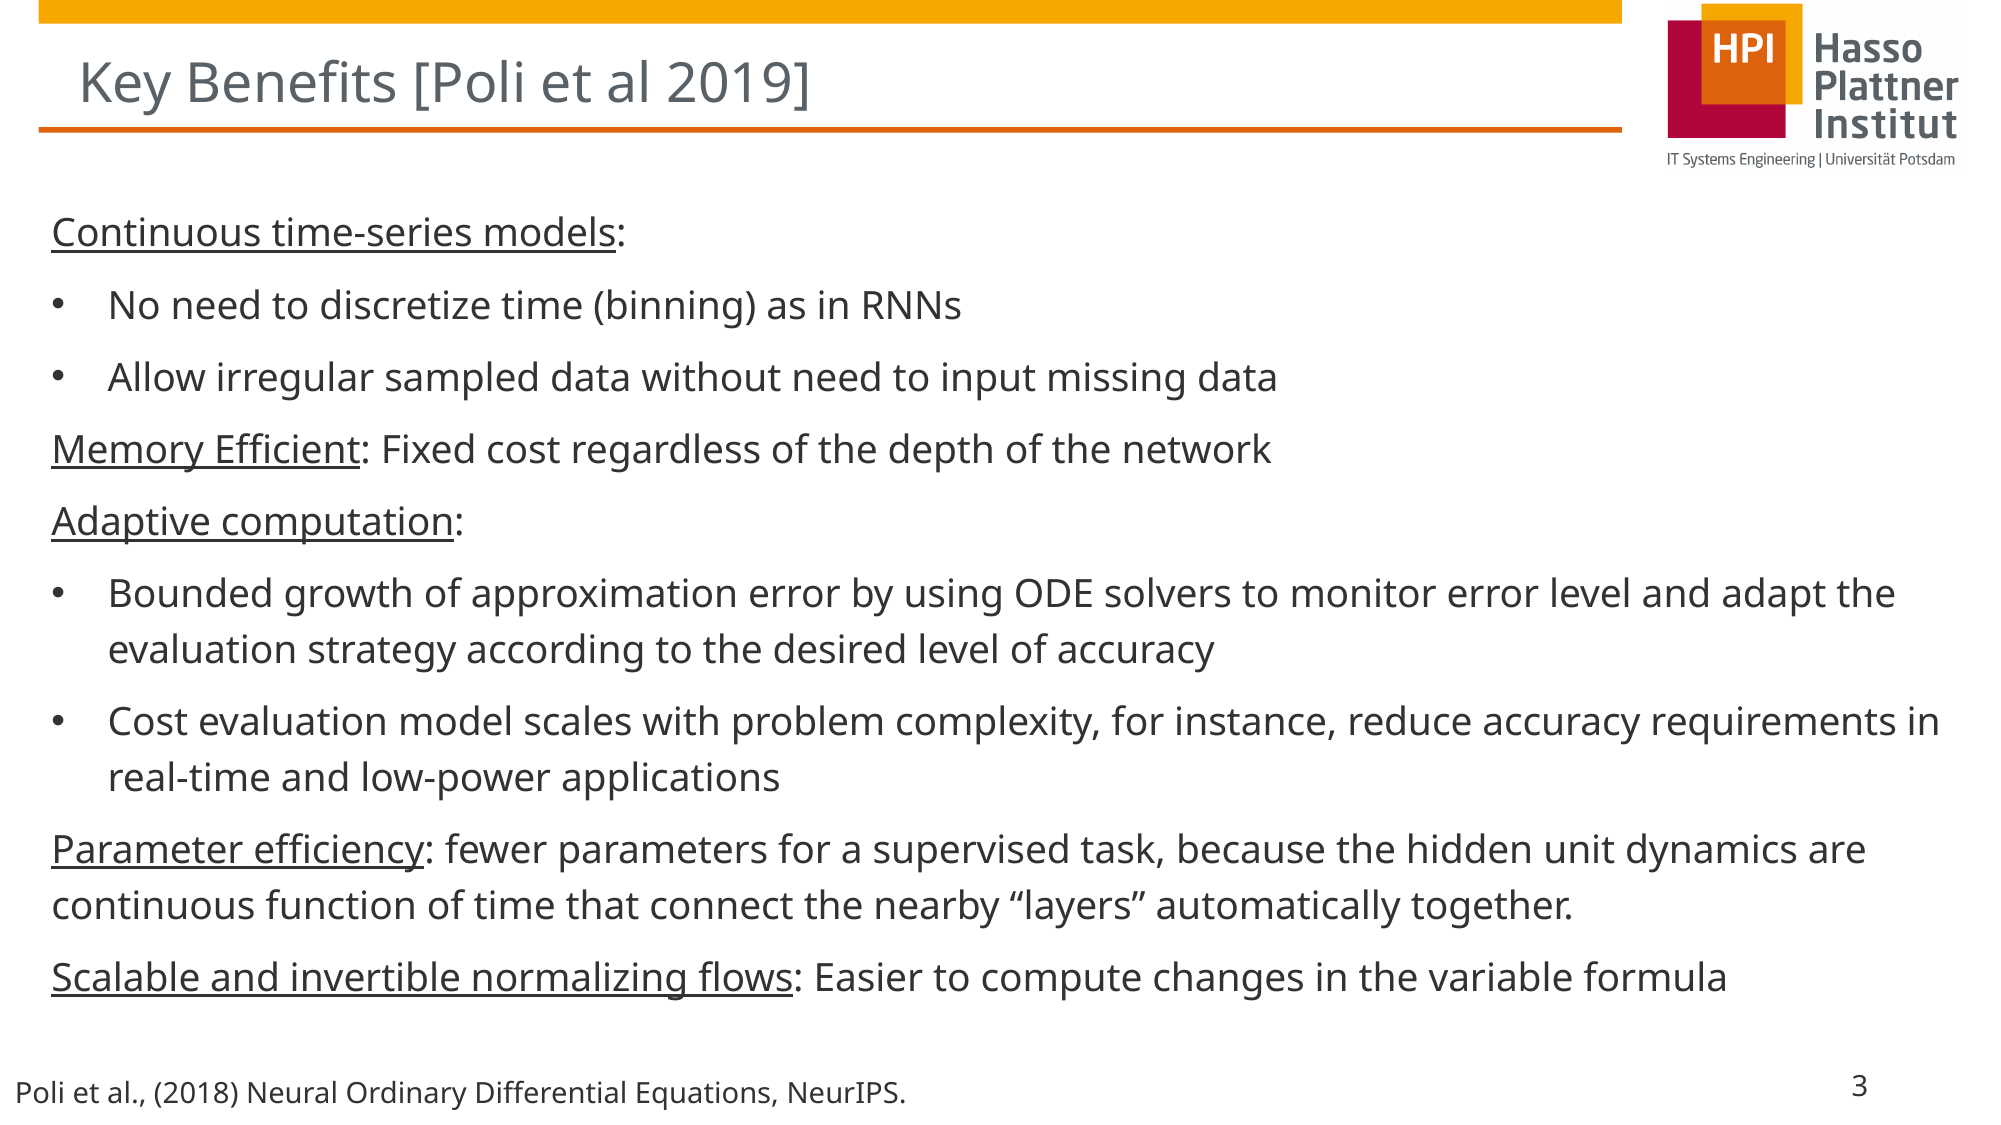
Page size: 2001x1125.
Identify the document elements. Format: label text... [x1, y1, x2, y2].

picture [1664, 0, 1965, 170]
title Key Benefits [Poli et al 2019] [78, 23, 1583, 115]
slide_number 3 [1834, 1064, 1961, 1107]
list Continuous time-series models: No need to discretize time (binning) as in RNNs Allow irregular sampled data without need to input missing data Memory Efficient: Fixed cost regardless of the depth of the network Adaptive computation: Bounded growth of approximation error by using ODE solvers to monitor error level and adapt the evaluation strategy according to the desired level of accuracy Cost evaluation model scales with problem complexity, for instance, reduce accuracy requirements in real-time and low-power applications Parameter efficiency: fewer parameters for a supervised task, because the hidden unit dynamics are continuous function of time that connect the nearby “layers” automatically together. Scalable and invertible normalizing flows: Easier to compute changes in the variable formula [51, 199, 1961, 1010]
text_box Poli et al., (2018) Neural Ordinary Differential Equations, NeurIPS. [0, 1067, 1780, 1118]
